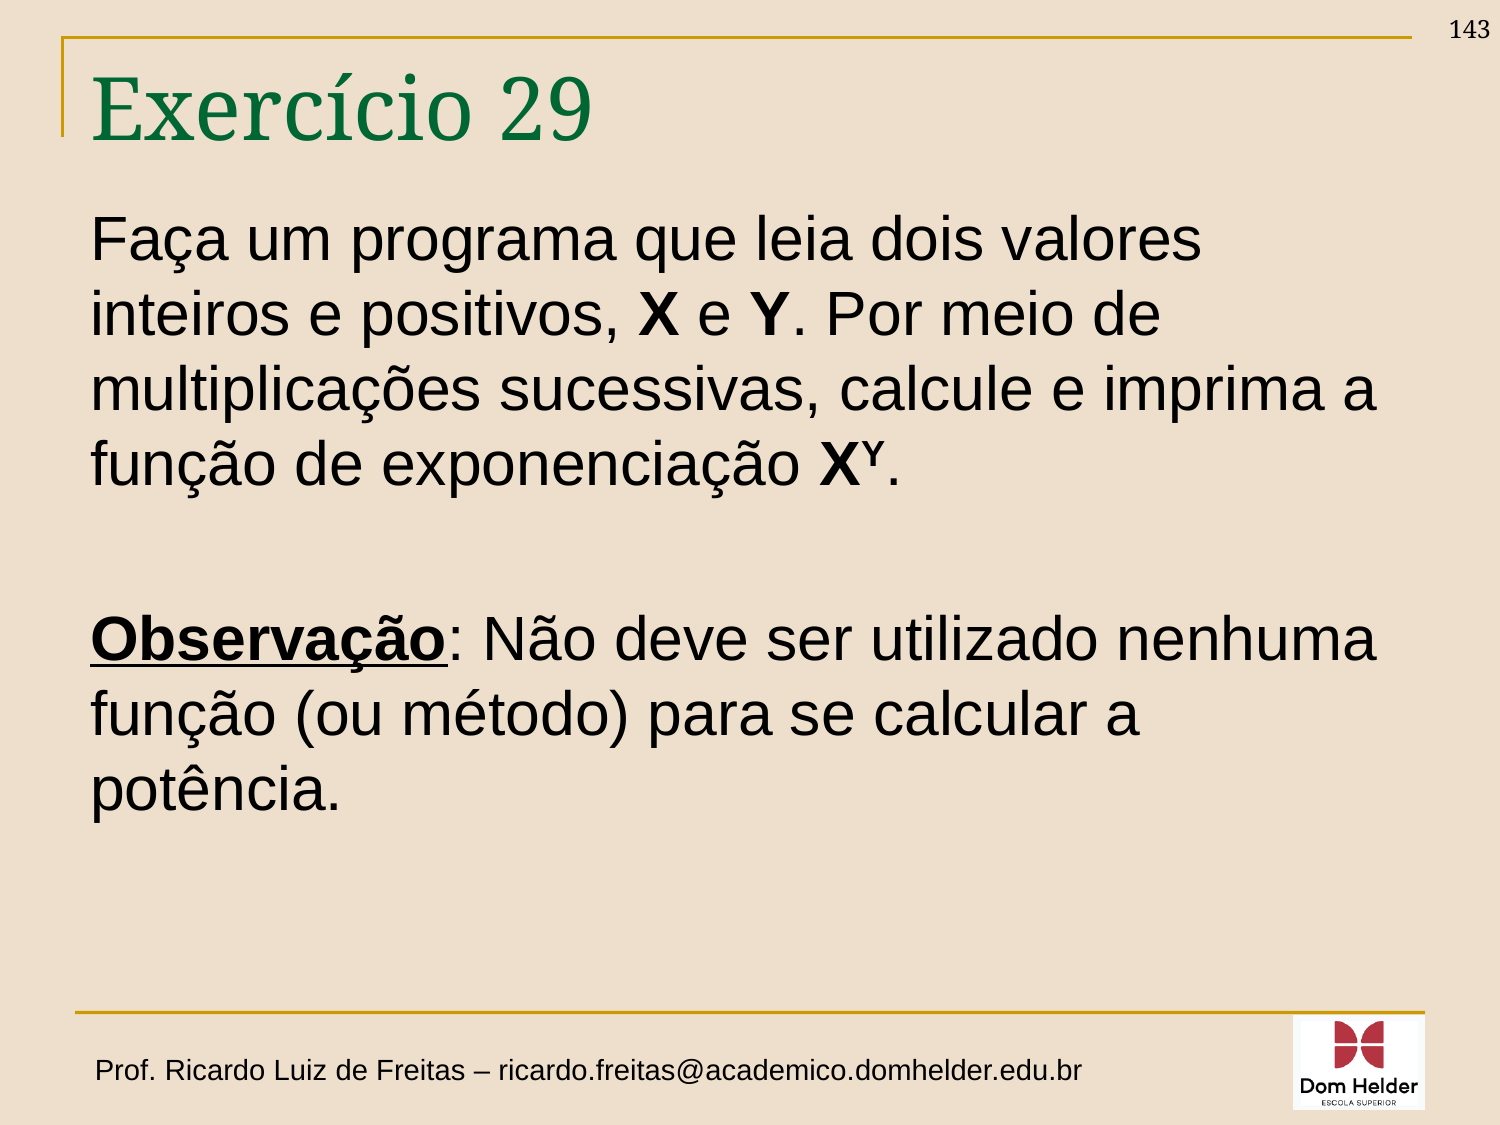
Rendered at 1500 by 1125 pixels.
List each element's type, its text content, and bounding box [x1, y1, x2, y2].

title Exercício 29 [75, 45, 1425, 190]
list Faça um programa que leia dois valores inteiros e positivos, X e Y. Por meio de multiplicações sucessivas, calcule e imprima a função de exponenciação XY. Observação: Não deve ser utilizado nenhuma função (ou método) para se calcular a potência. [75, 190, 1425, 935]
slide_number 143 [1392, 0, 1500, 55]
picture [1293, 1015, 1425, 1110]
